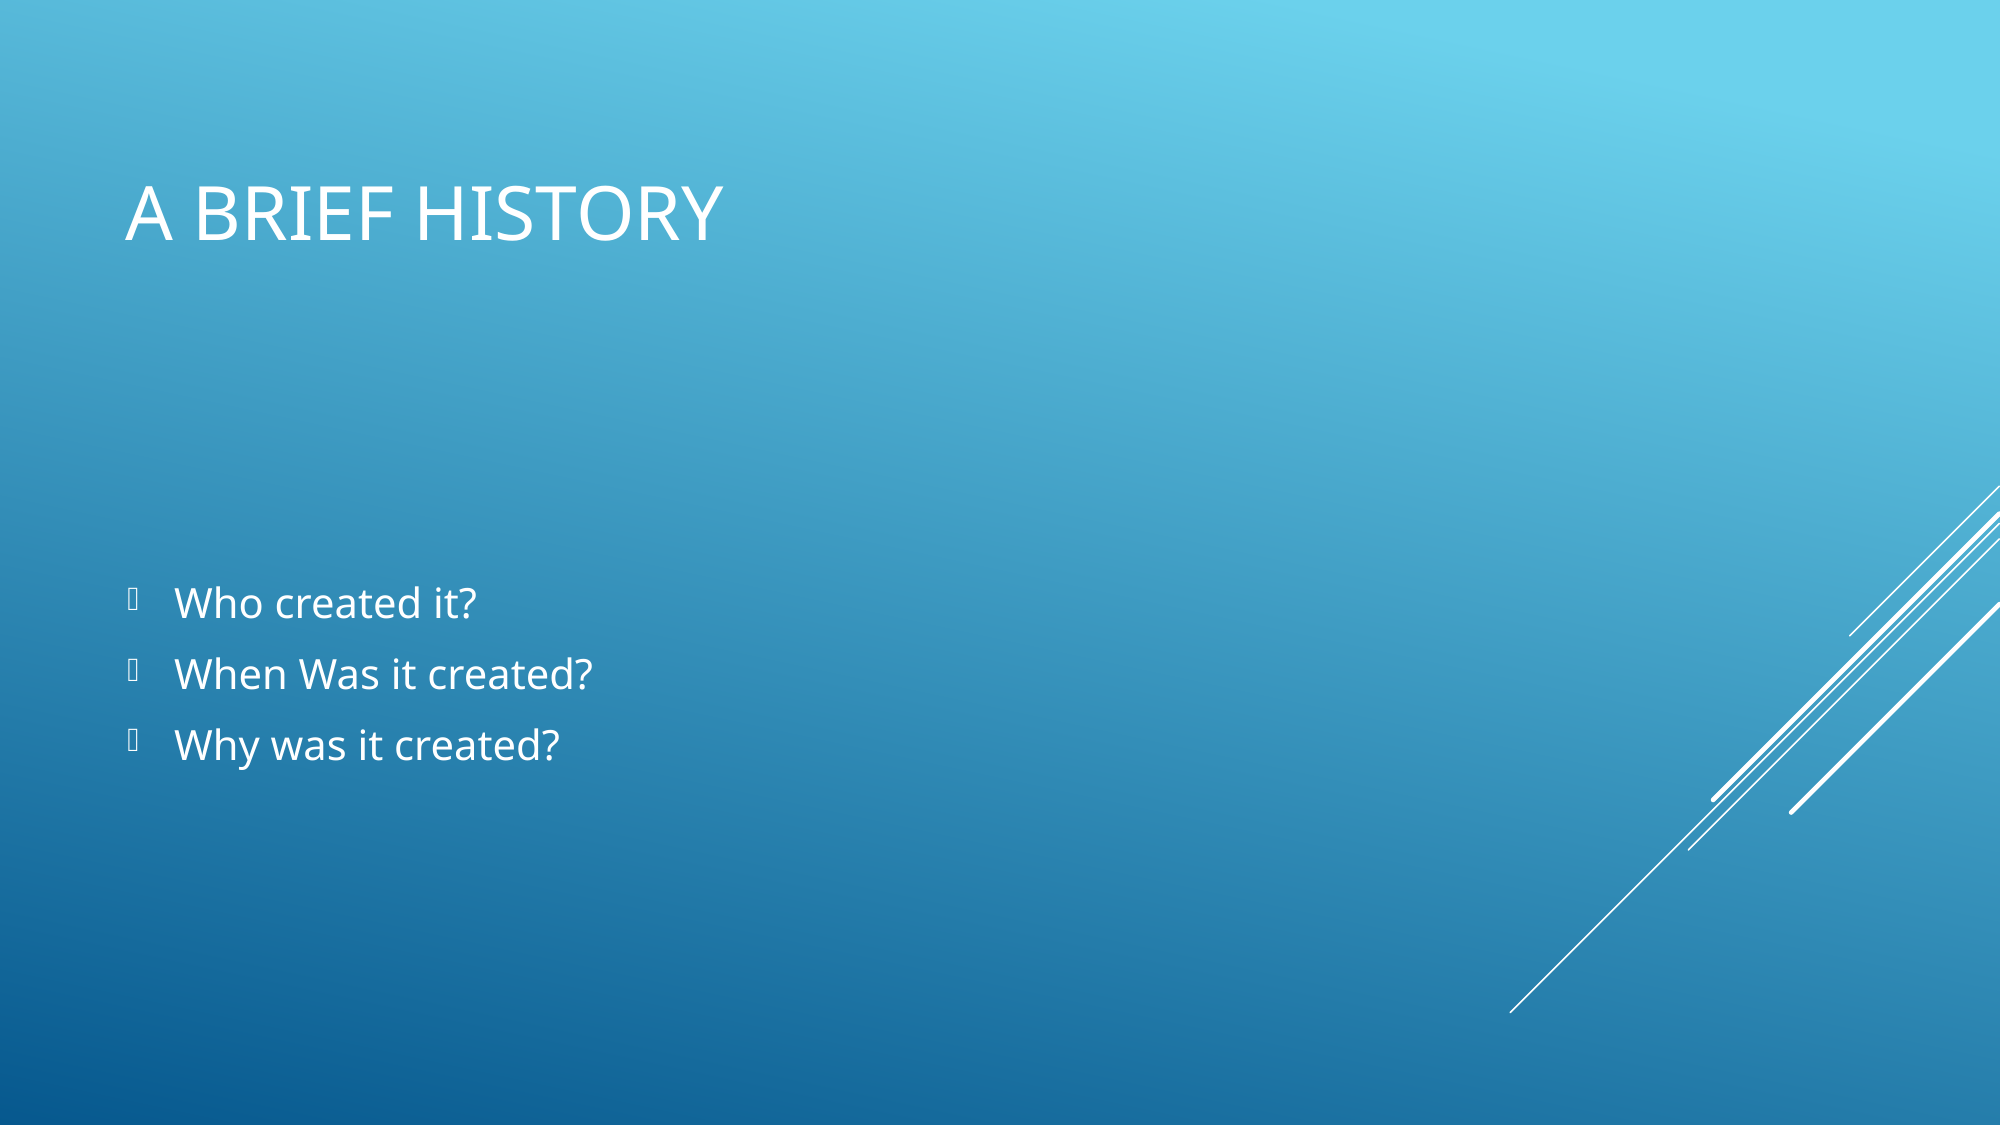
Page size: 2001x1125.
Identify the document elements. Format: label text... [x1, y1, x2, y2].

title A brief history [110, 86, 1511, 334]
list Who created it? When Was it created? Why was it created? [112, 376, 1513, 970]
